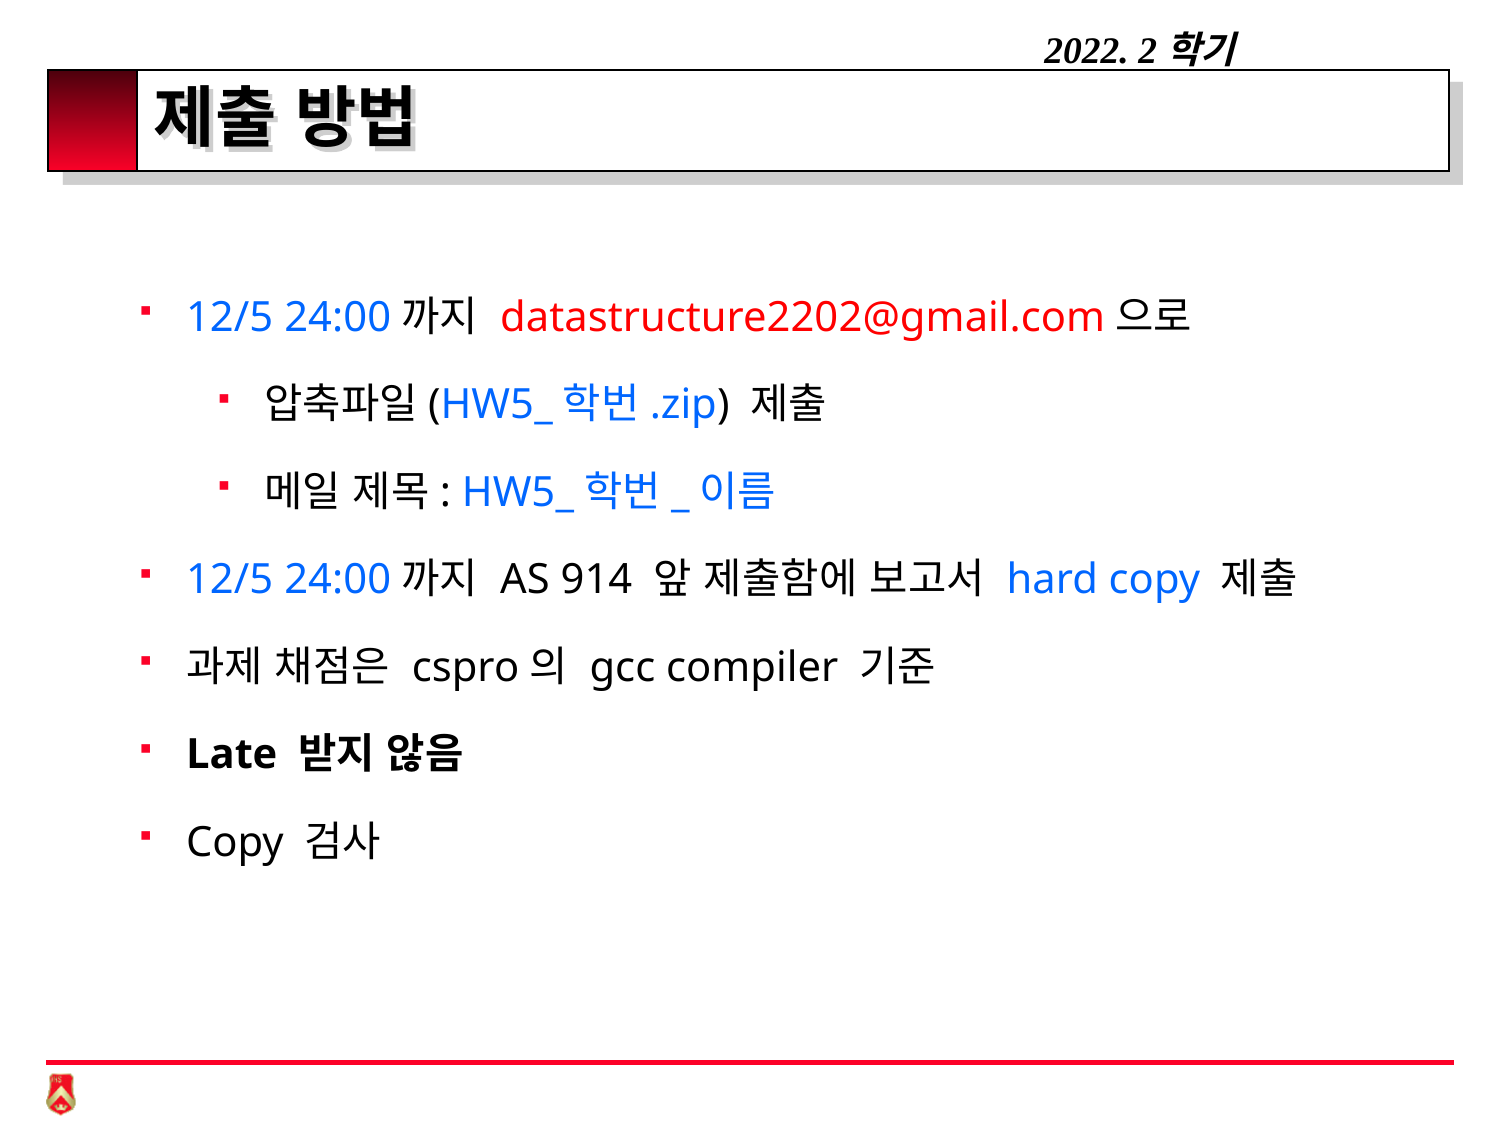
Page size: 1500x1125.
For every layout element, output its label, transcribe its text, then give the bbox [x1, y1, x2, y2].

picture [44, 1068, 80, 1119]
title 제출 방법 [138, 65, 1455, 179]
list 12/5 24:00까지 datastructure2202@gmail.com으로 압축파일(HW5_학번.zip) 제출 메일 제목: HW5_학번_이름 12/5 24:00까지 AS 914 앞 제출함에 보고서 hard copy 제출 과제 채점은 cspro의 gcc compiler 기준 Late 받지 않음 Copy 검사 [123, 184, 1440, 1048]
